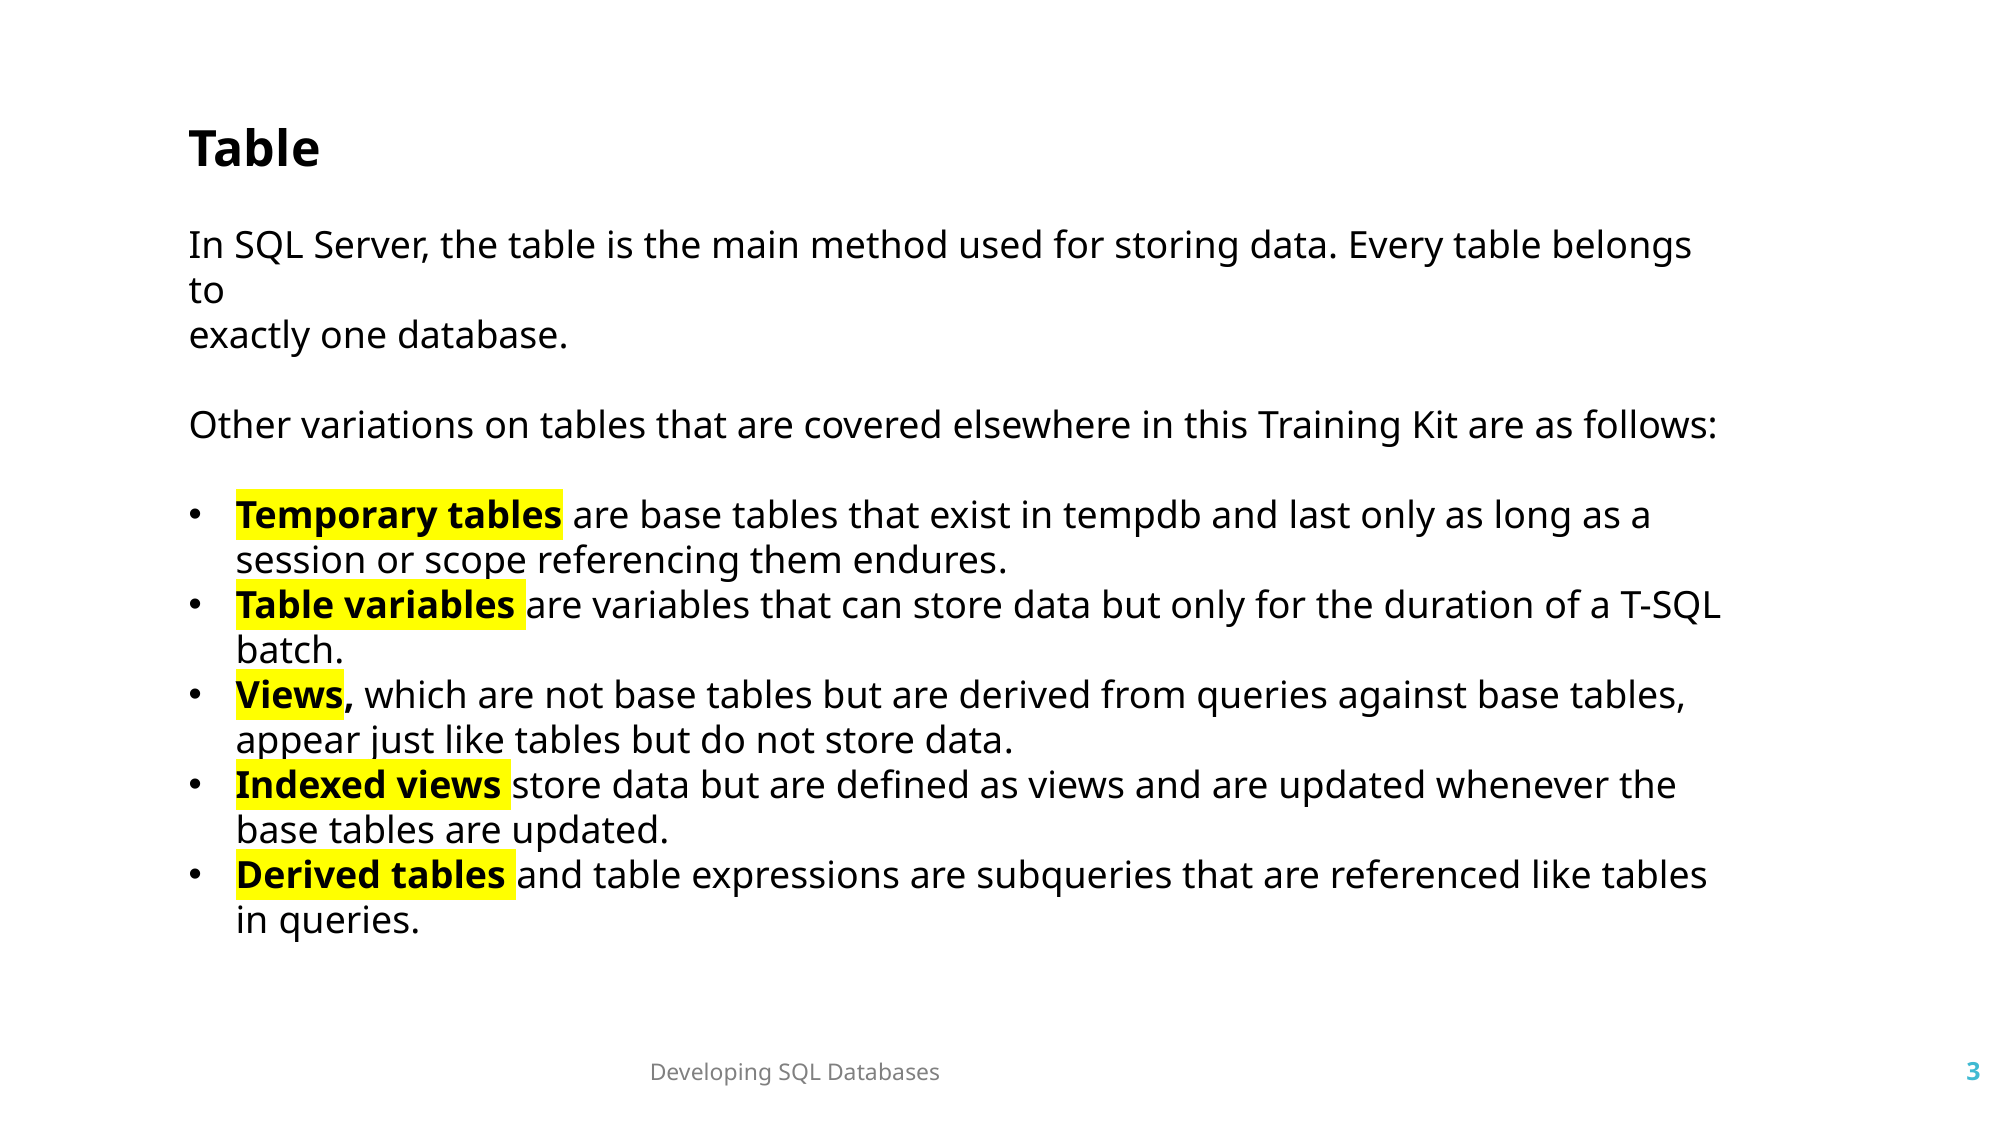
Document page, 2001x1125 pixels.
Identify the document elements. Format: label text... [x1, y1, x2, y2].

footer Developing SQL Databases [634, 1042, 1605, 1103]
text_box Table In SQL Server, the table is the main method used for storing data. Every table belongs to exactly one database. Other variations on tables that are covered elsewhere in this Training Kit are as follows: Temporary tables are base tables that exist in tempdb and last only as long as a session or scope referencing them endures. Table variables are variables that can store data but only for the duration of a T-SQL batch. Views, which are not base tables but are derived from queries against base tables, appear just like tables but do not store data. Indexed views store data but are defined as views and are updated whenever the base tables are updated. Derived tables and table expressions are subqueries that are referenced like tables in queries. [99, 108, 1738, 994]
slide_number 3 [1744, 1042, 1996, 1103]
